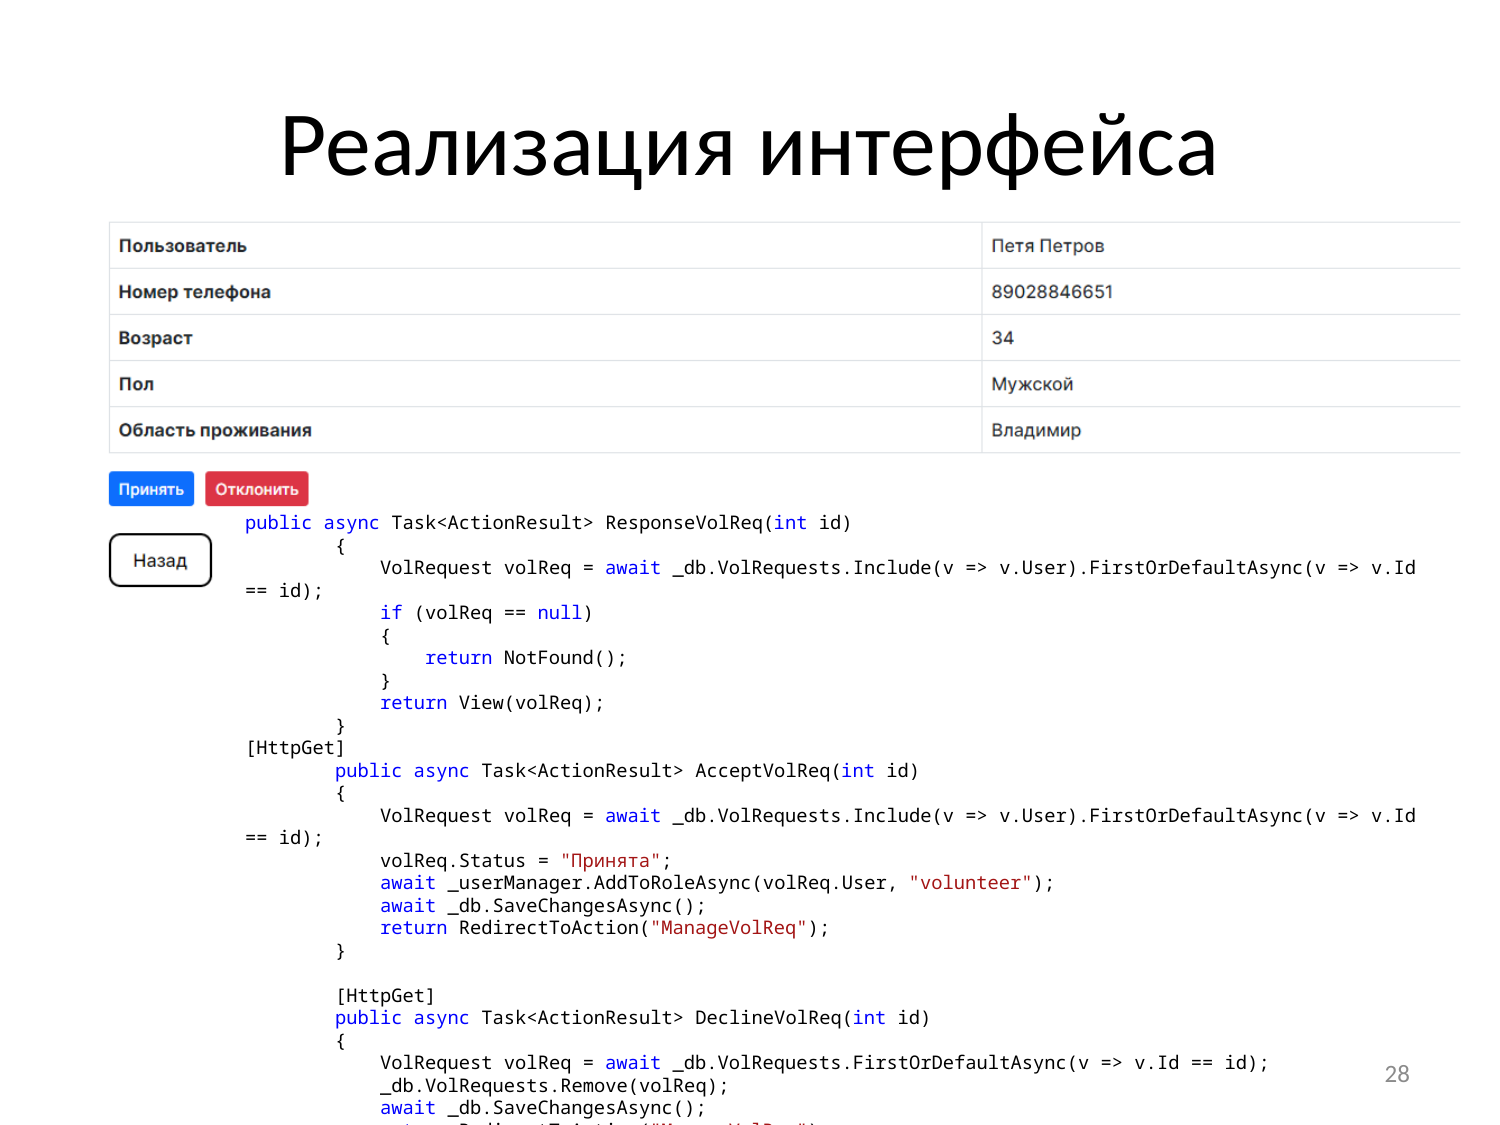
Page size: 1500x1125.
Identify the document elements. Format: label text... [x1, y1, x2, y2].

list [100, 219, 1461, 595]
text_box public async Task<ActionResult> ResponseVolReq(int id) { VolRequest volReq = await _db.VolRequests.Include(v => v.User).FirstOrDefaultAsync(v => v.Id == id); if (volReq == null) { return NotFound(); } return View(volReq); } [HttpGet] public async Task<ActionResult> AcceptVolReq(int id) { VolRequest volReq = await _db.VolRequests.Include(v => v.User).FirstOrDefaultAsync(v => v.Id == id); volReq.Status = "Принята"; await _userManager.AddToRoleAsync(volReq.User, "volunteer"); await _db.SaveChangesAsync(); return RedirectToAction("ManageVolReq"); } [HttpGet] public async Task<ActionResult> DeclineVolReq(int id) { VolRequest volReq = await _db.VolRequests.FirstOrDefaultAsync(v => v.Id == id); _db.VolRequests.Remove(volReq); await _db.SaveChangesAsync(); return RedirectToAction("ManageVolReq"); } [230, 603, 1435, 1125]
title Реализация интерфейса [75, 45, 1425, 233]
